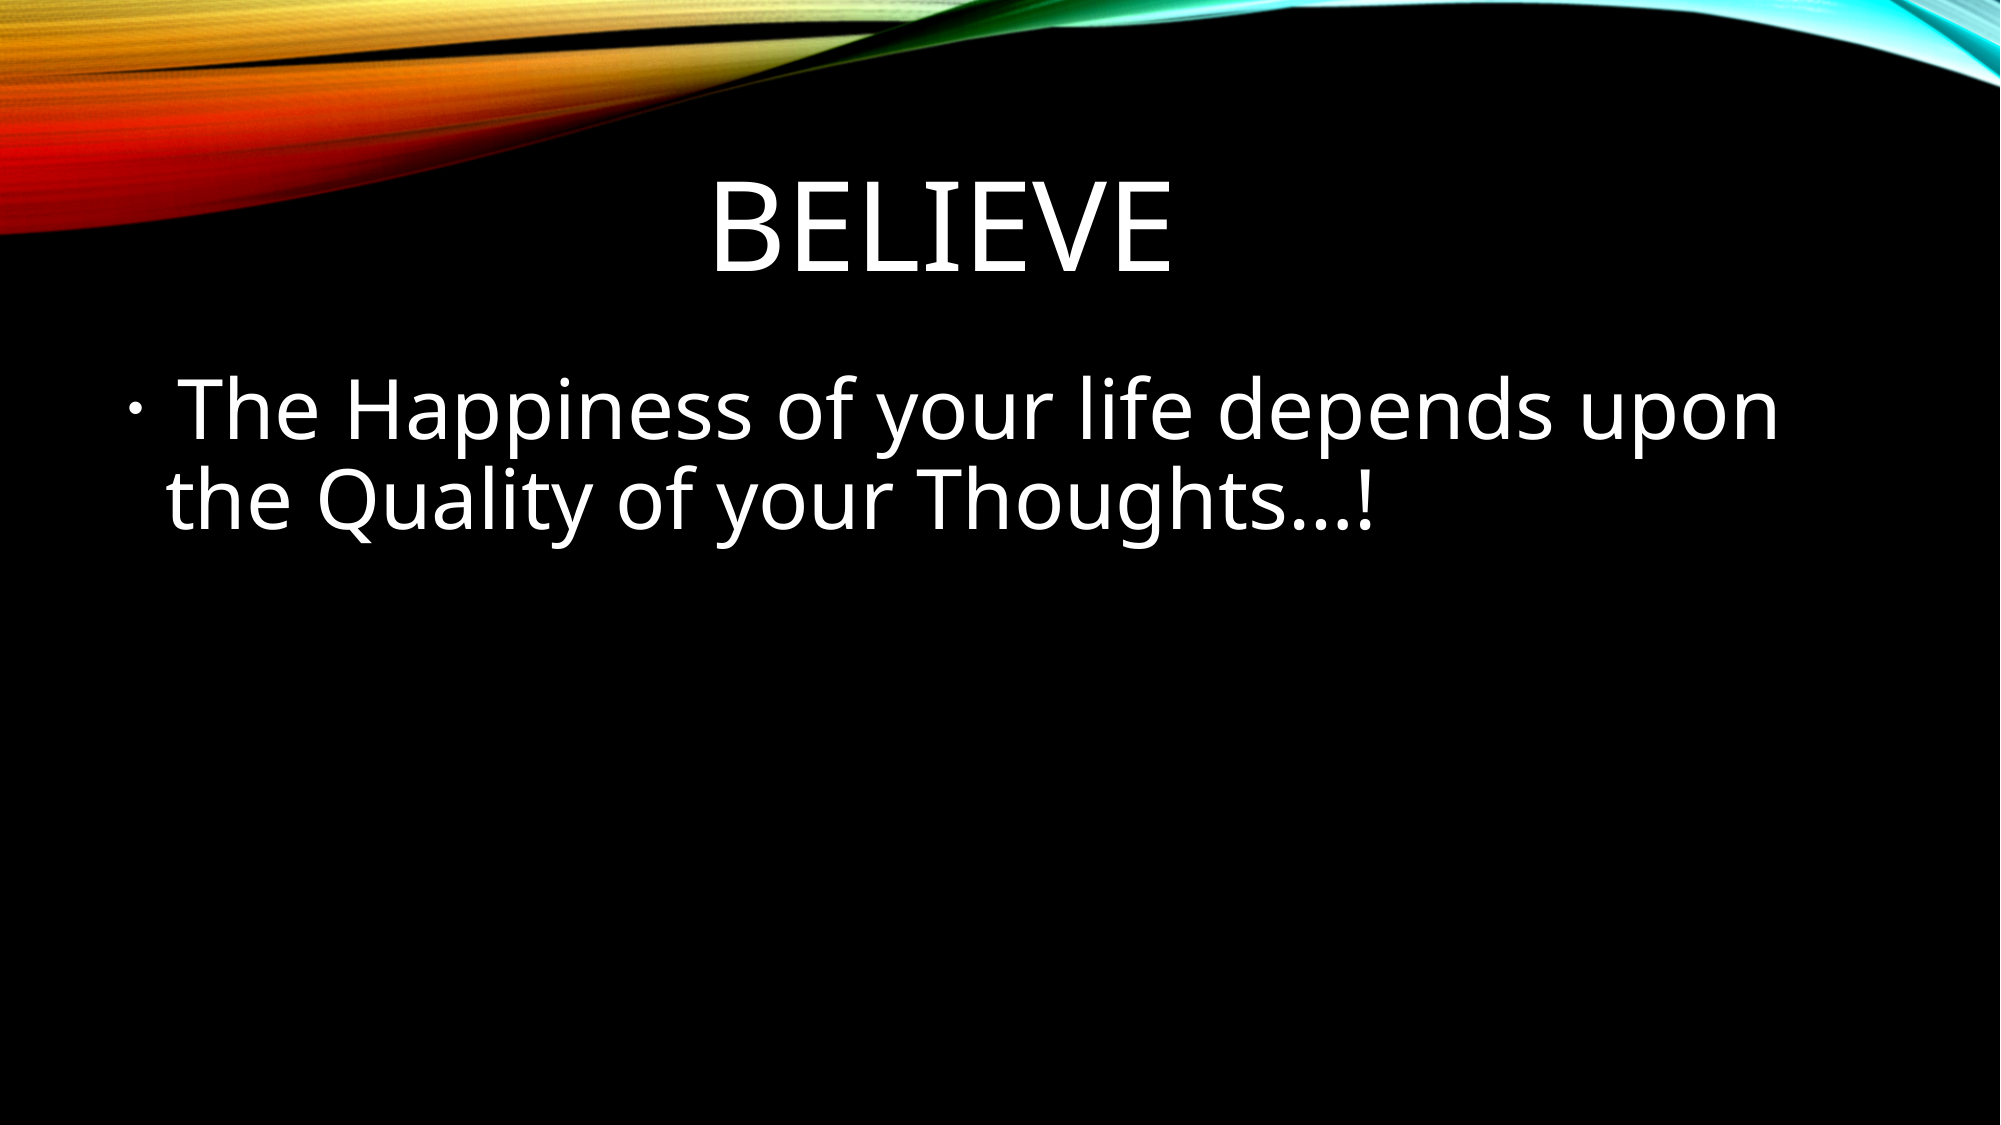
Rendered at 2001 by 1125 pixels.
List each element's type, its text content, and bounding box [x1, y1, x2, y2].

list The Happiness of your life depends upon the Quality of your Thoughts…! [112, 360, 1888, 1021]
title Believe [690, 125, 1888, 338]
picture [0, 0, 2000, 237]
